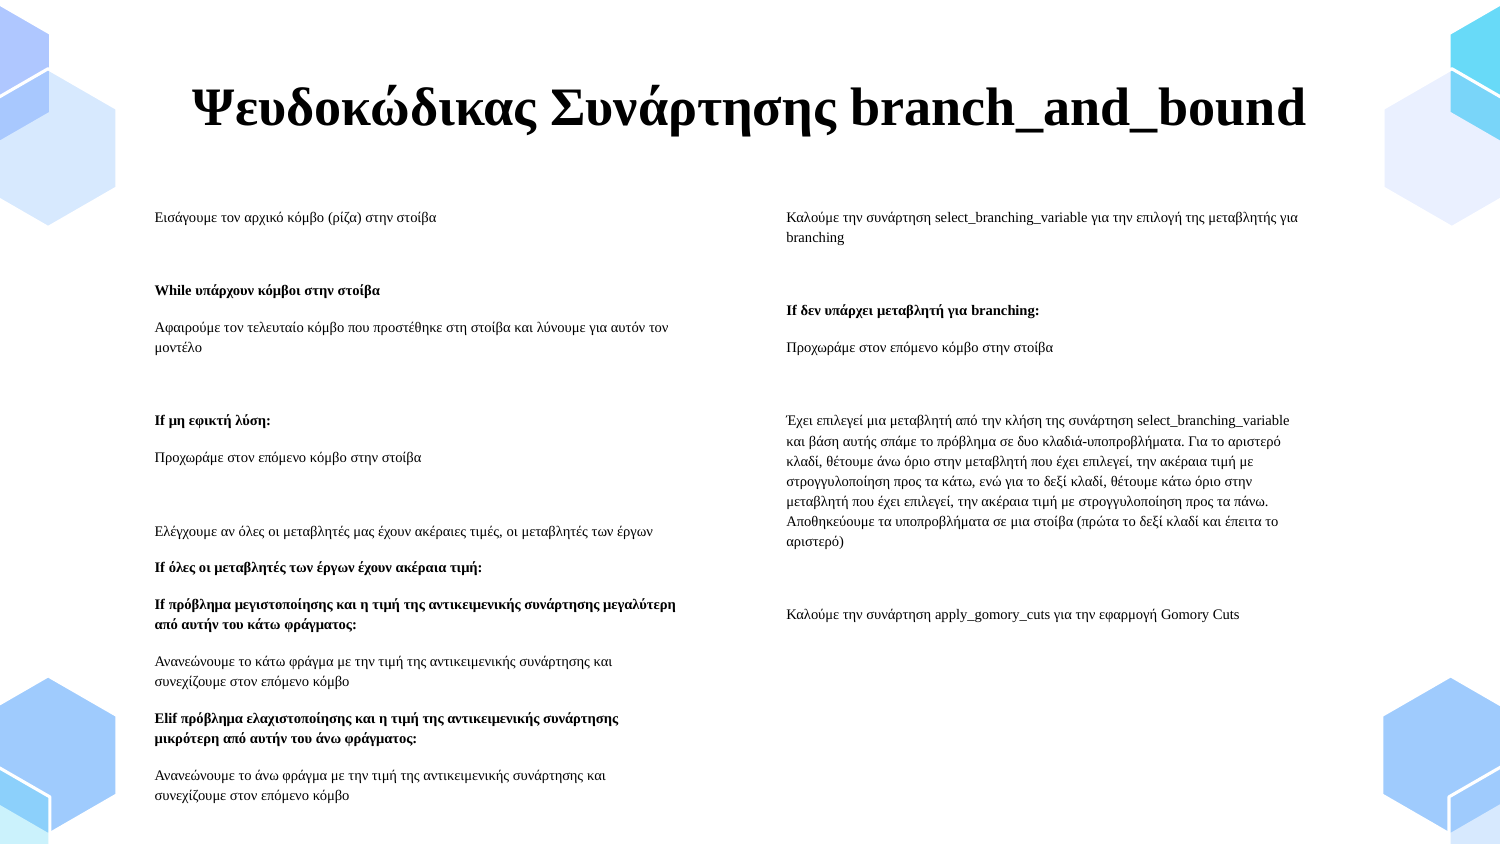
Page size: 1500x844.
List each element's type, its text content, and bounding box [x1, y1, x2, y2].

text_box Καλούμε την συνάρτηση select_branching_variable για την επιλογή της μεταβλητής για branching If δεν υπάρχει μεταβλητή για branching: Προχωράμε στον επόμενο κόμβο στην στοίβα Έχει επιλεγεί μια μεταβλητή από την κλήση της συνάρτηση select_branching_variable και βάση αυτής σπάμε το πρόβλημα σε δυο κλαδιά-υποπροβλήματα. Για το αριστερό κλαδί, θέτουμε άνω όριο στην μεταβλητή που έχει επιλεγεί, την ακέραια τιμή με στρογγυλοποίηση προς τα κάτω, ενώ για το δεξί κλαδί, θέτουμε κάτω όριο στην μεταβλητή που έχει επιλεγεί, την ακέραια τιμή με στρογγυλοποίηση προς τα πάνω. Αποθηκεύουμε τα υποπροβλήματα σε μια στοίβα (πρώτα το δεξί κλαδί και έπειτα το αριστερό) Καλούμε την συνάρτηση apply_gomory_cuts για την εφαρμογή Gomory Cuts [771, 197, 1324, 844]
title Ψευδοκώδικας Συνάρτησης branch_and_bound [118, 55, 1382, 150]
text_box Εισάγουμε τον αρχικό κόμβο (ρίζα) στην στοίβα While υπάρχουν κόμβοι στην στοίβα Αφαιρούμε τον τελευταίο κόμβο που προστέθηκε στη στοίβα και λύνουμε για αυτόν τον μοντέλο If μη εφικτή λύση: Προχωράμε στον επόμενο κόμβο στην στοίβα Ελέγχουμε αν όλες οι μεταβλητές μας έχουν ακέραιες τιμές, οι μεταβλητές των έργων If όλες οι μεταβλητές των έργων έχουν ακέραια τιμή: If πρόβλημα μεγιστοποίησης και η τιμή της αντικειμενικής συνάρτησης μεγαλύτερη από αυτήν του κάτω φράγματος: Ανανεώνουμε το κάτω φράγμα με την τιμή της αντικειμενικής συνάρτησης και συνεχίζουμε στον επόμενο κόμβο Elif πρόβλημα ελαχιστοποίησης και η τιμή της αντικειμενικής συνάρτησης μικρότερη από αυτήν του άνω φράγματος: Ανανεώνουμε το άνω φράγμα με την τιμή της αντικειμενικής συνάρτησης και συνεχίζουμε στον επόμενο κόμβο [139, 197, 692, 844]
